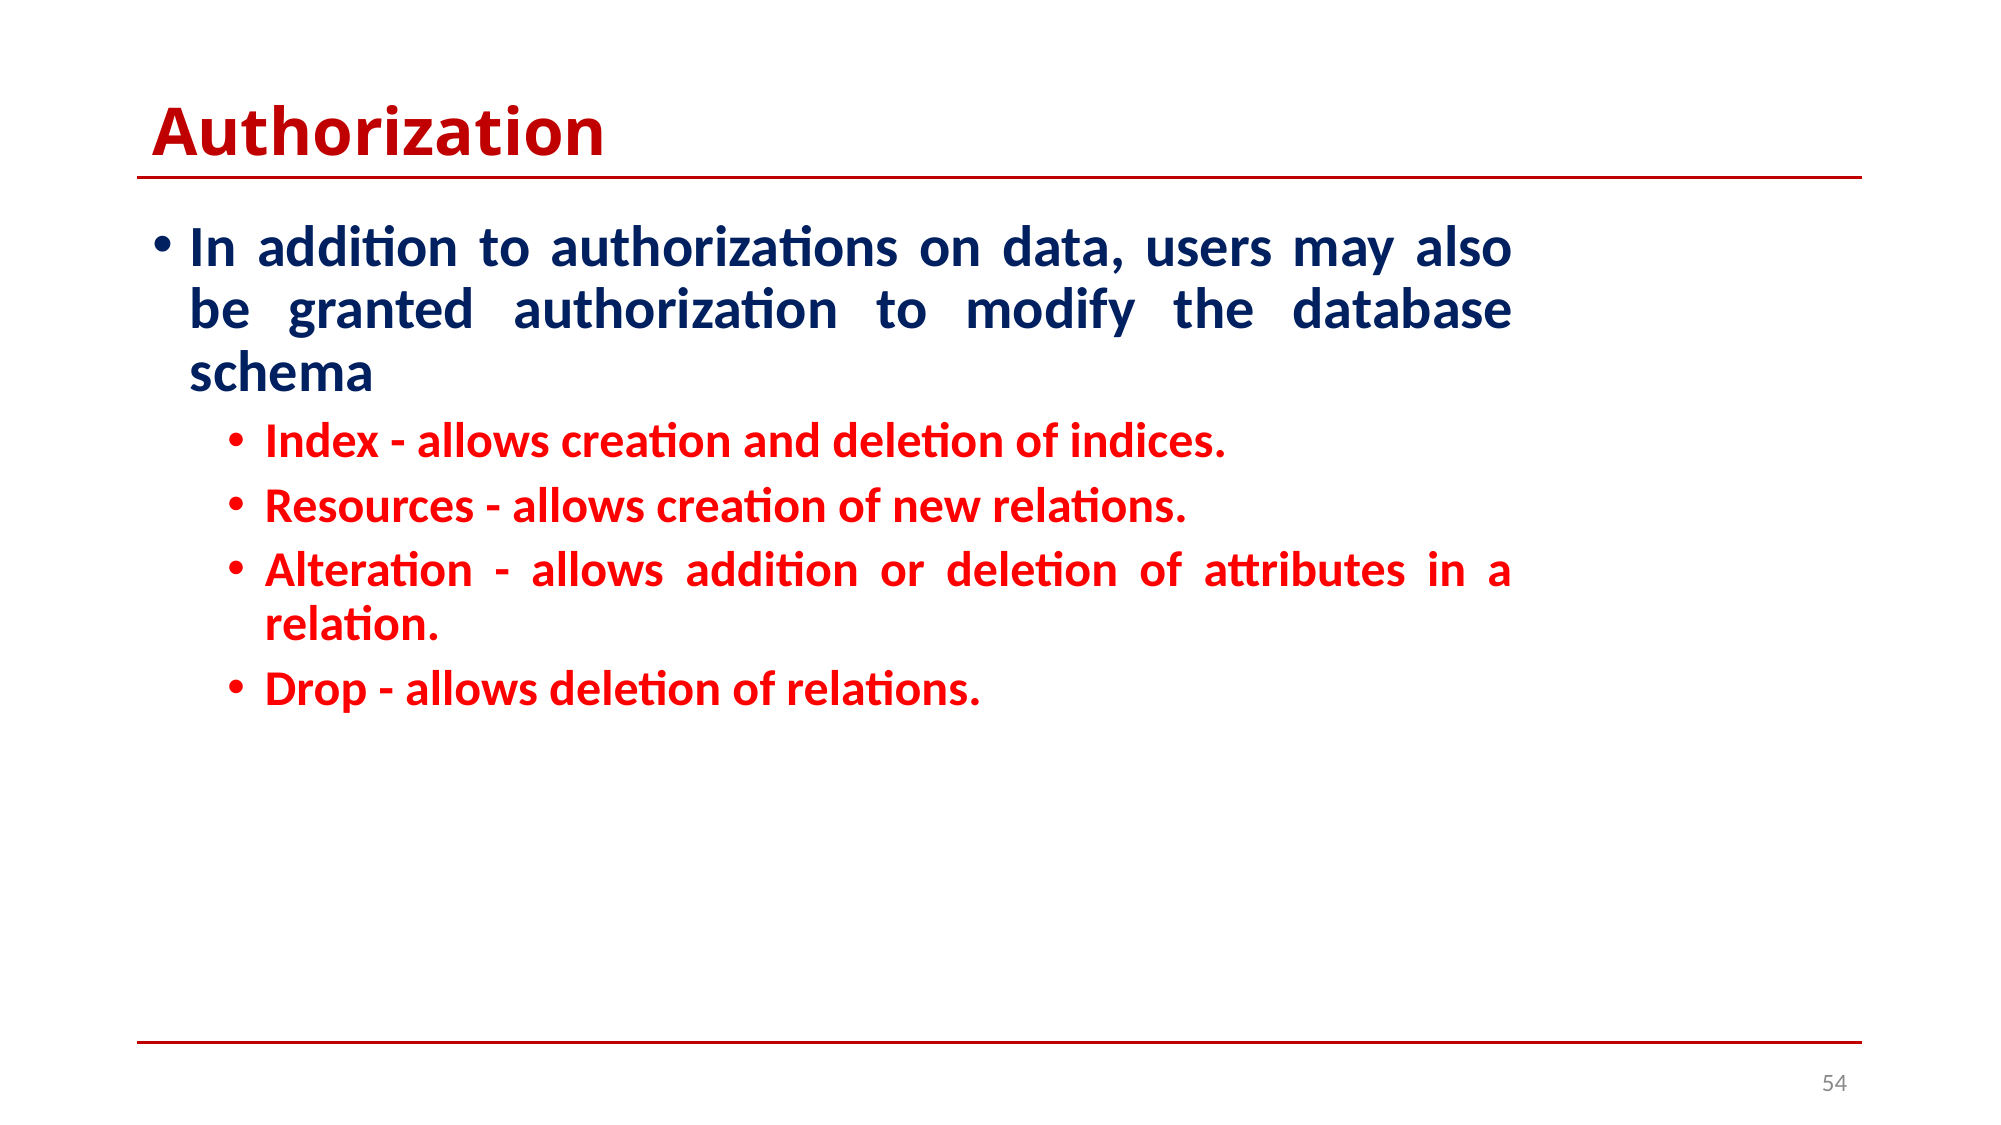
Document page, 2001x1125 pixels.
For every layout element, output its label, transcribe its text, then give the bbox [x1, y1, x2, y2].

slide_number 54 [1412, 1051, 1863, 1111]
list In addition to authorizations on data, users may also be granted authorization to modify the database schema Index - allows creation and deletion of indices. Resources - allows creation of new relations. Alteration - allows addition or deletion of attributes in a relation. Drop - allows deletion of relations. [137, 208, 1529, 1014]
title Authorization [137, 90, 1863, 178]
